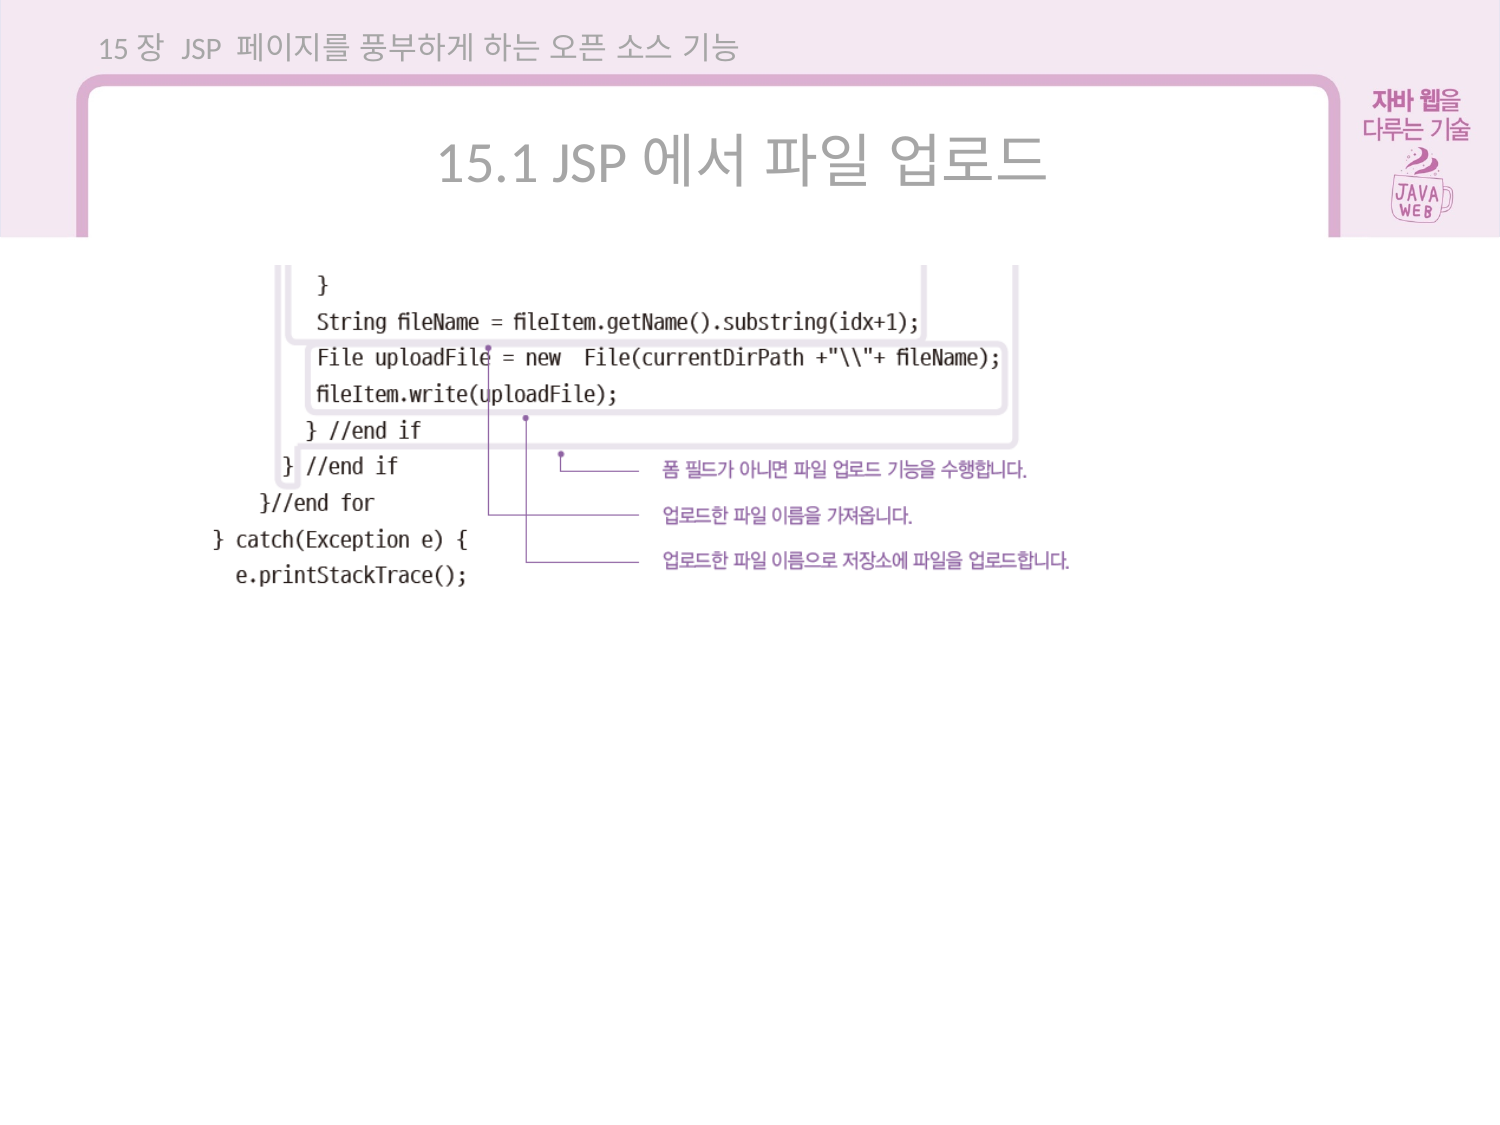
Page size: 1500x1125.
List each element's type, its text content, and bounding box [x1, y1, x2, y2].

text_box 15장 JSP 페이지를 풍부하게 하는 오픈 소스 기능 [82, 0, 1133, 74]
text_box 15.1 JSP에서 파일 업로드 [217, 117, 1268, 202]
picture [0, 0, 1500, 1125]
